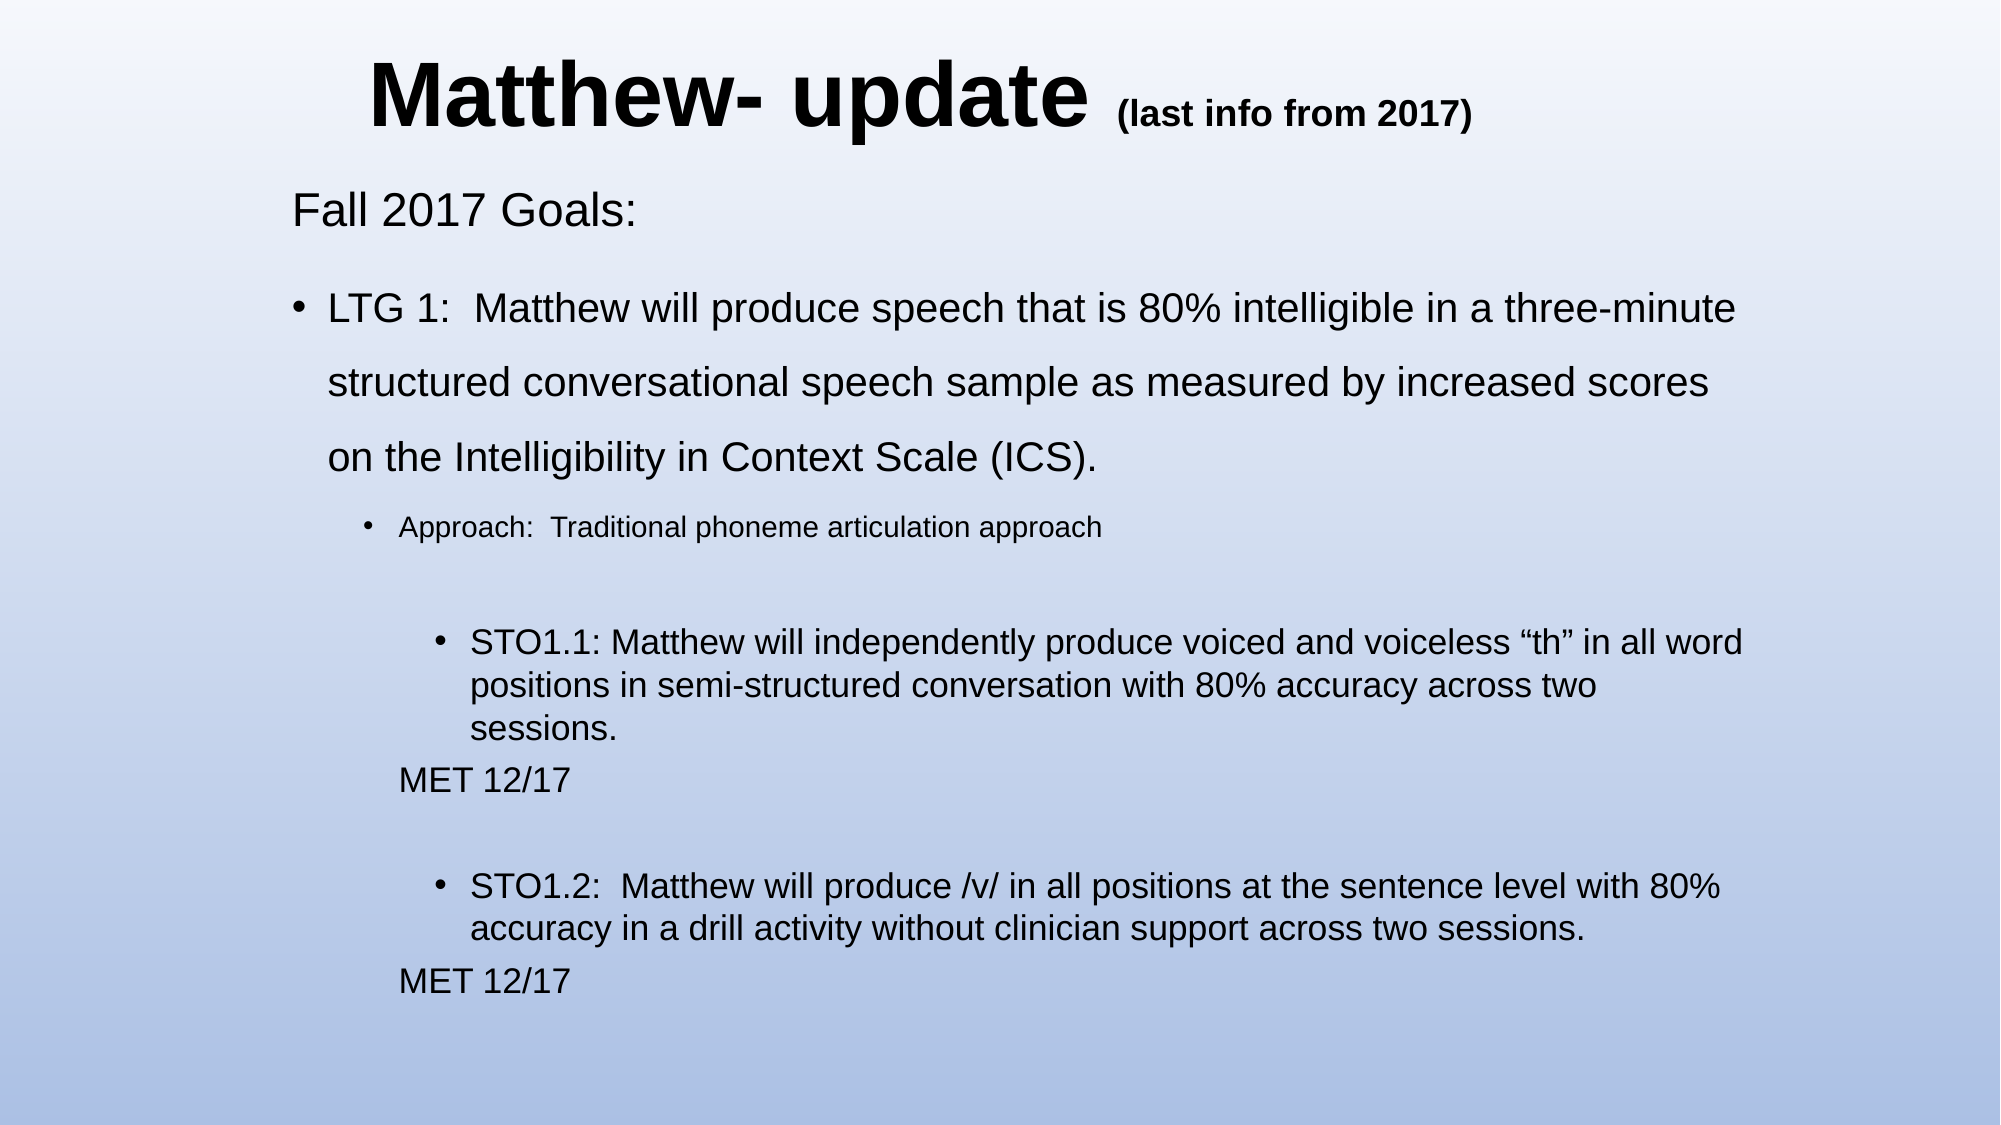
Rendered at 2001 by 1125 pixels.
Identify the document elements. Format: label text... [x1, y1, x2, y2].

title Matthew- update (last info from 2017) [353, 16, 1647, 143]
list Fall 2017 Goals: LTG 1: Matthew will produce speech that is 80% intelligible in a three-minute structured conversational speech sample as measured by increased scores on the Intelligibility in Context Scale (ICS). Approach: Traditional phoneme articulation approach STO1.1: Matthew will independently produce voiced and voiceless “th” in all word positions in semi-structured conversation with 80% accuracy across two sessions. MET 12/17 STO1.2: Matthew will produce /v/ in all positions at the sentence level with 80% accuracy in a drill activity without clinician support across two sessions. MET 12/17 [276, 143, 1762, 1021]
